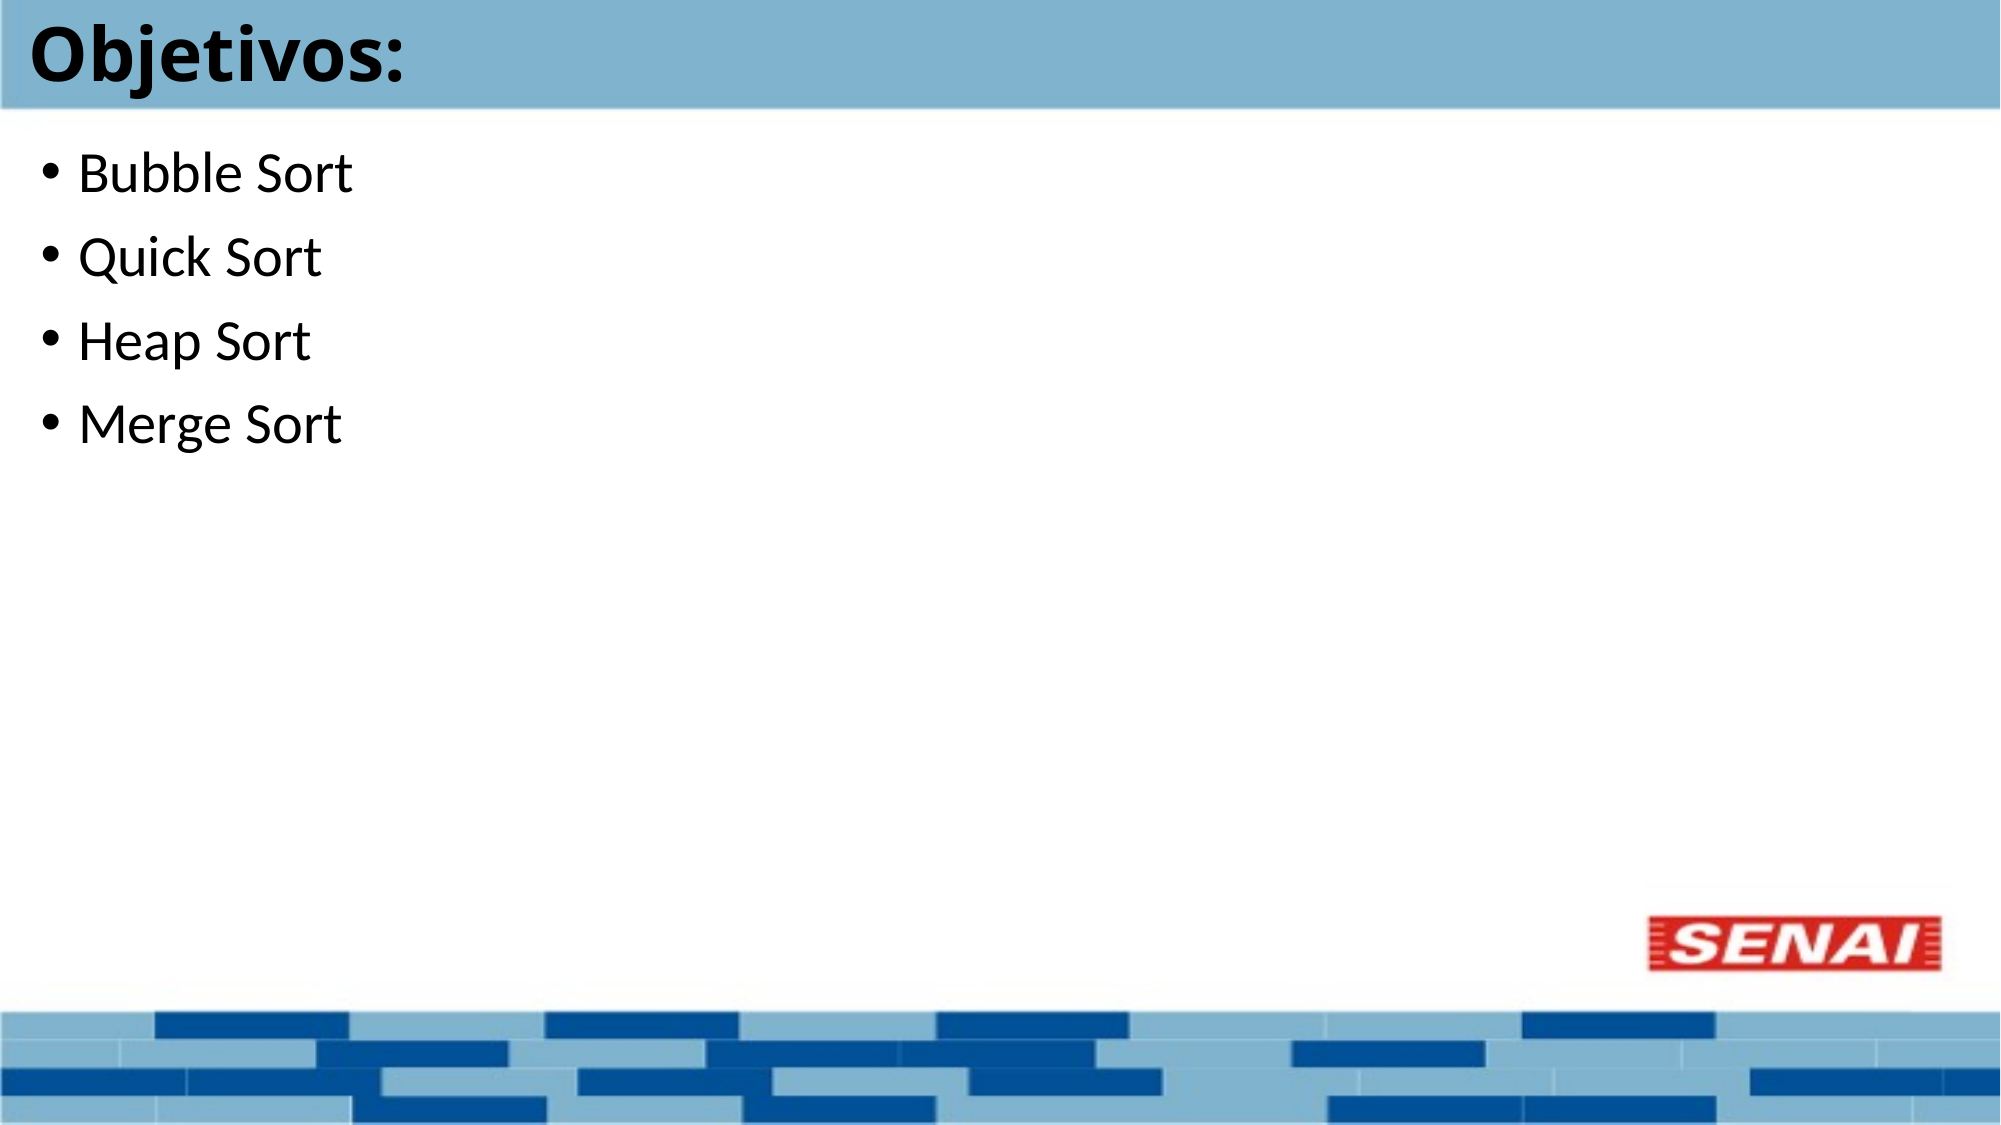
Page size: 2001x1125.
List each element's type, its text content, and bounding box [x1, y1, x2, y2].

picture [0, 0, 2001, 1125]
title Objetivos: [13, 13, 1608, 101]
list Bubble Sort Quick Sort Heap Sort Merge Sort [25, 134, 1968, 992]
